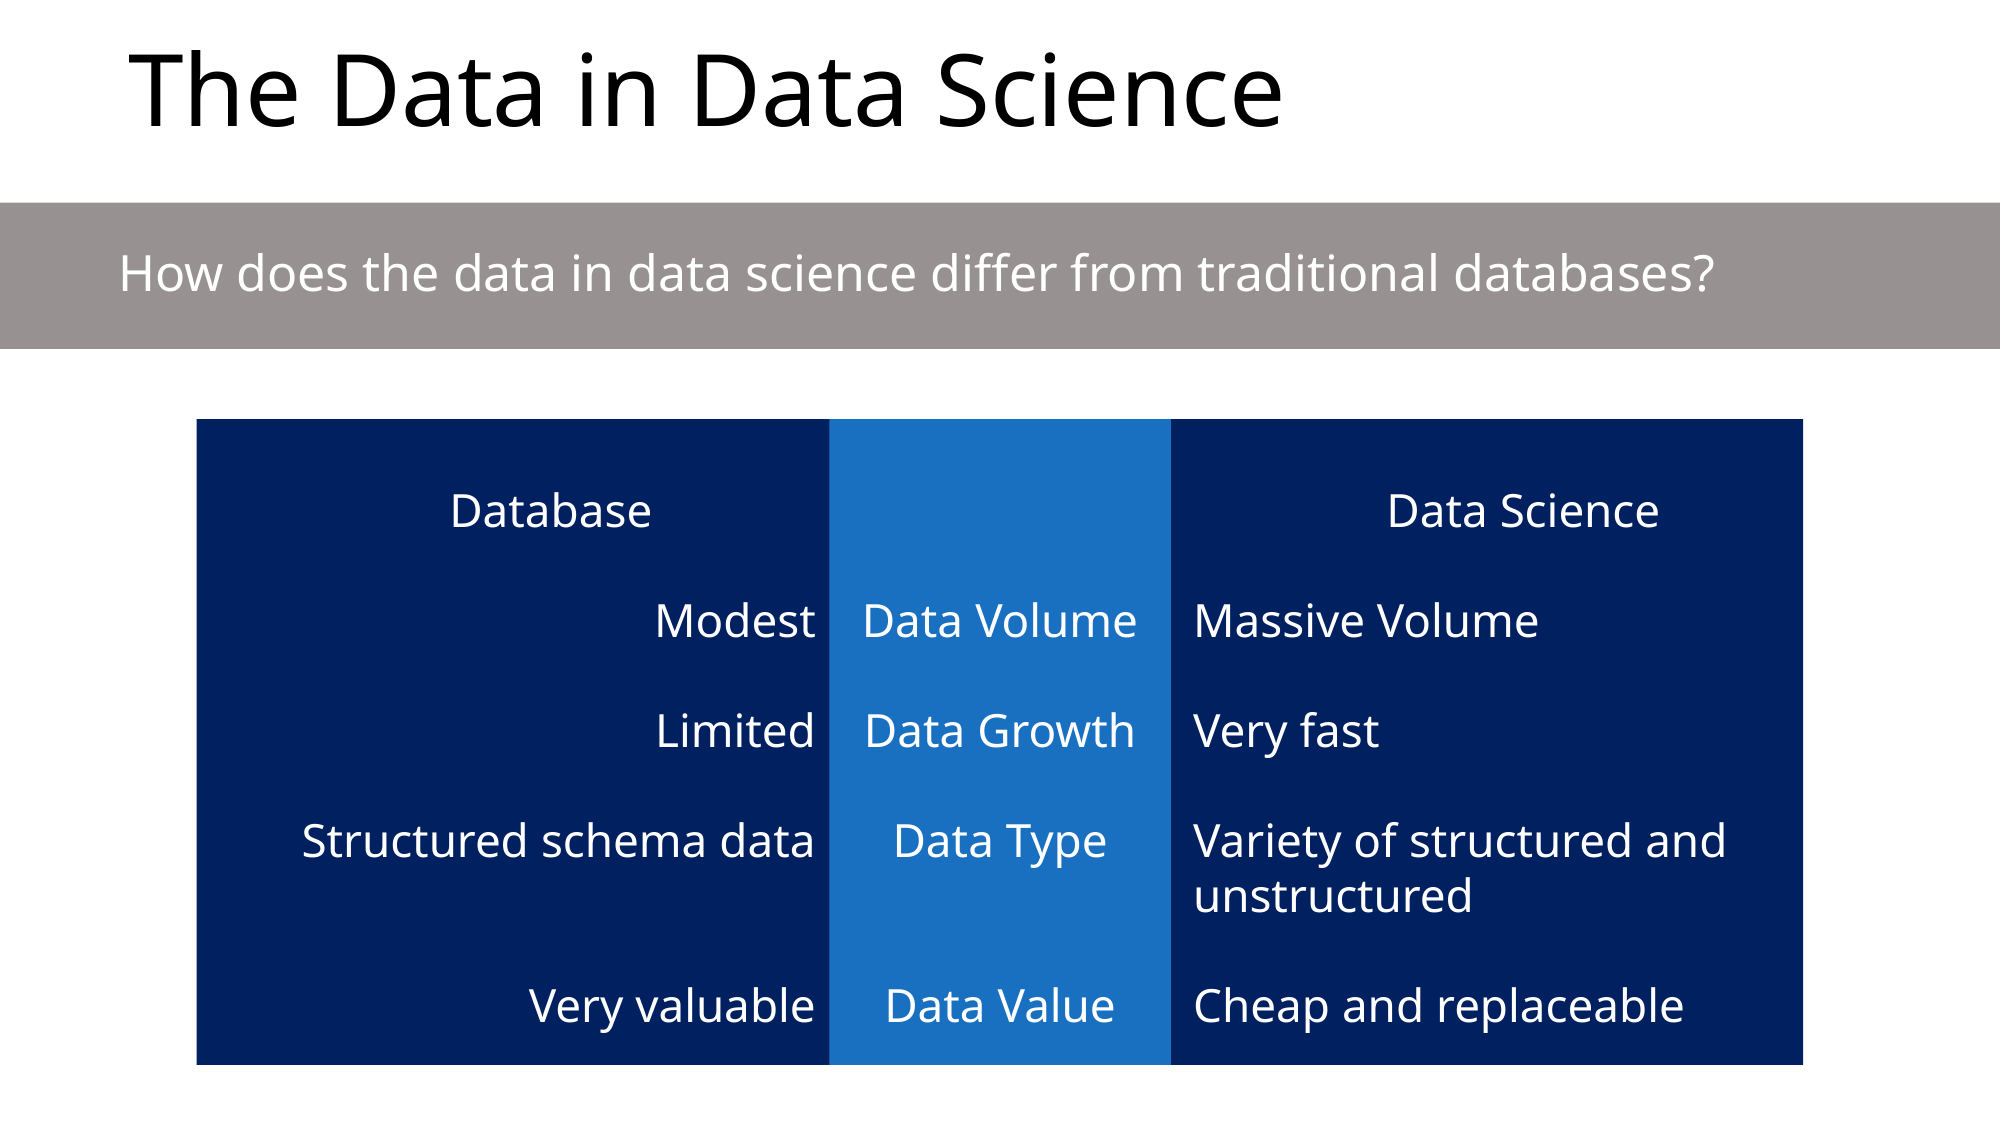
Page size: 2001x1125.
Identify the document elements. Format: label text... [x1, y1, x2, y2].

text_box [196, 419, 1804, 1065]
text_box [0, 202, 2000, 349]
title The Data in Data Science [113, 0, 1850, 192]
